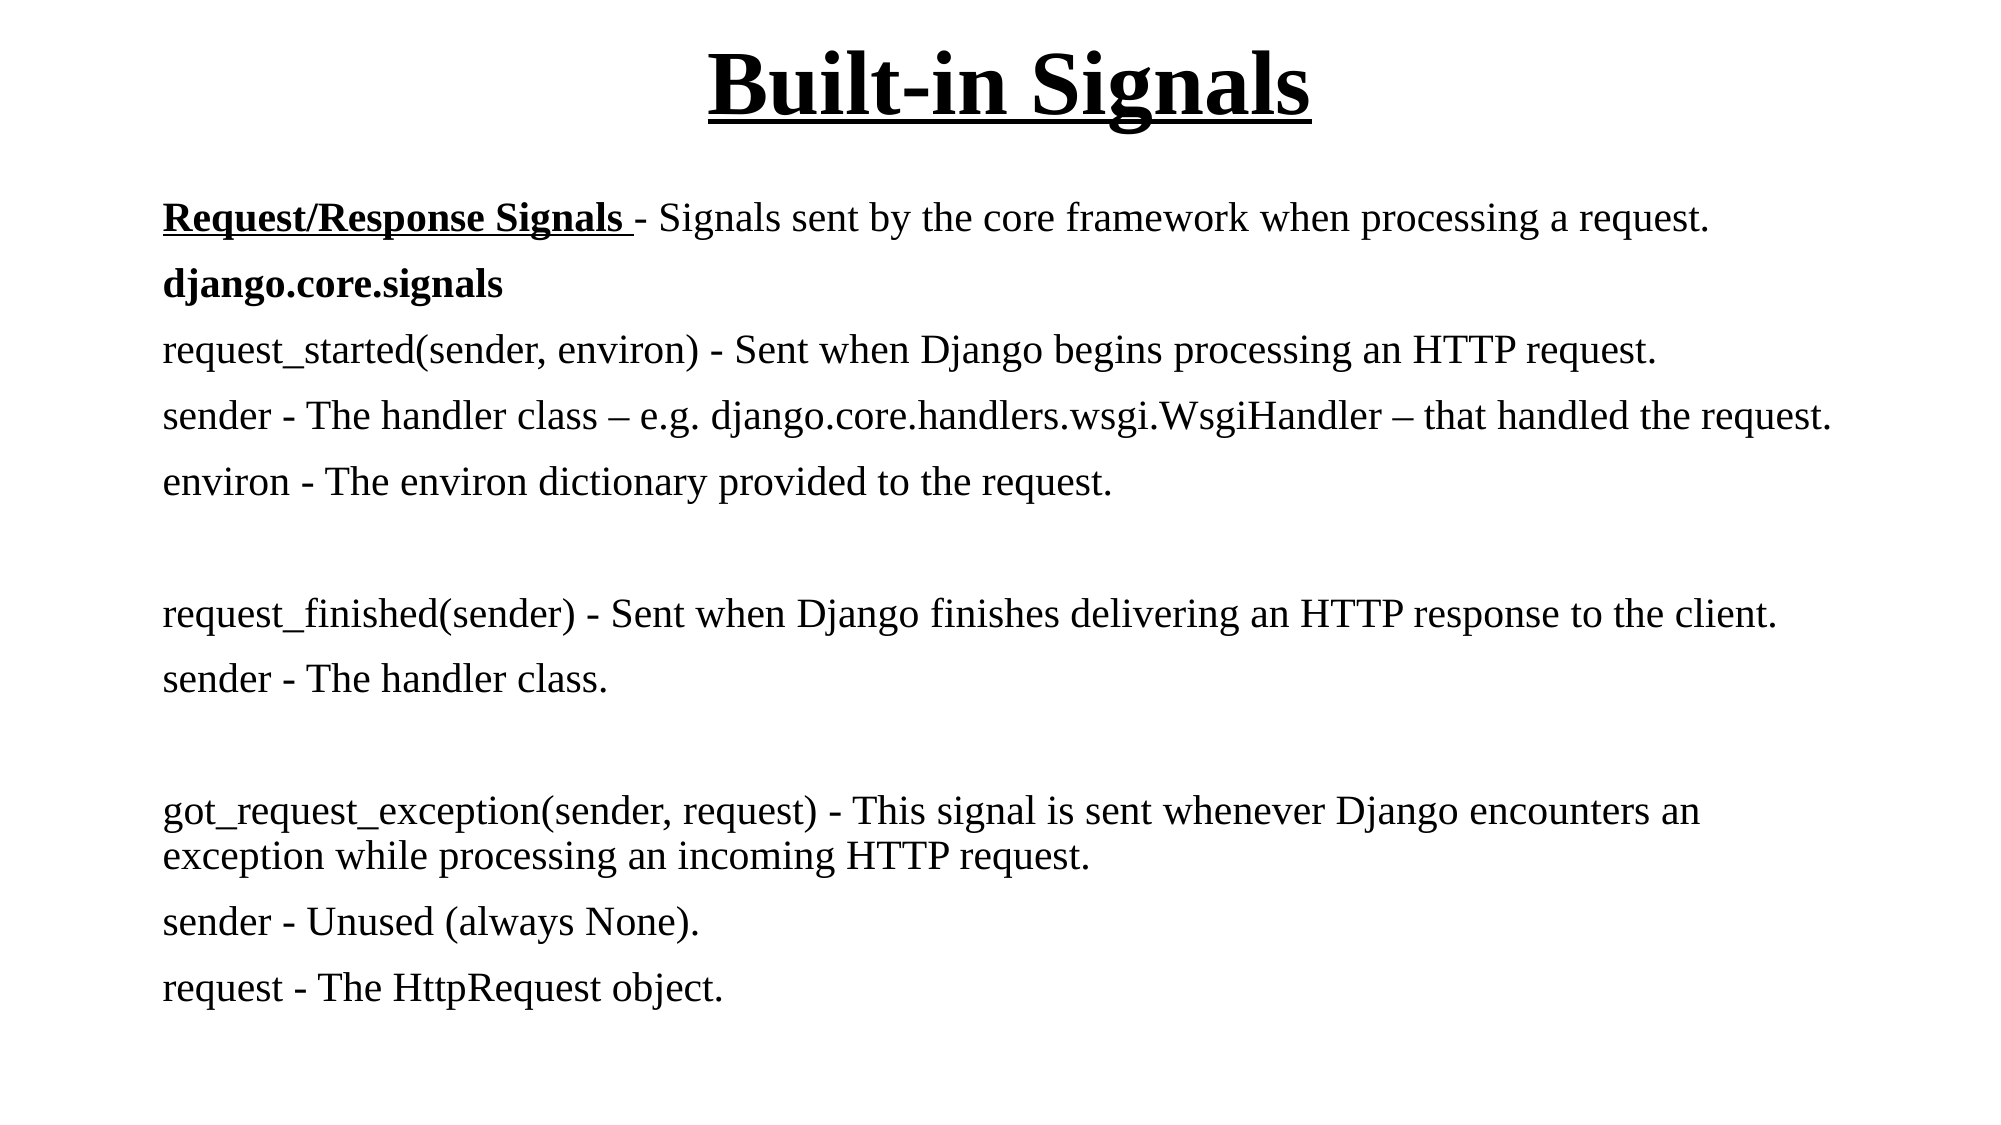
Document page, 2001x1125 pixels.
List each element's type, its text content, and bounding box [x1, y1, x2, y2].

title Built-in Signals [147, 1, 1873, 168]
list Request/Response Signals - Signals sent by the core framework when processing a request. django.core.signals request_started(sender, environ) - Sent when Django begins processing an HTTP request. sender - The handler class – e.g. django.core.handlers.wsgi.WsgiHandler – that handled the request. environ - The environ dictionary provided to the request. request_finished(sender) - Sent when Django finishes delivering an HTTP response to the client. sender - The handler class. got_request_exception(sender, request) - This signal is sent whenever Django encounters an exception while processing an incoming HTTP request. sender - Unused (always None). request - The HttpRequest object. [147, 188, 1873, 1048]
